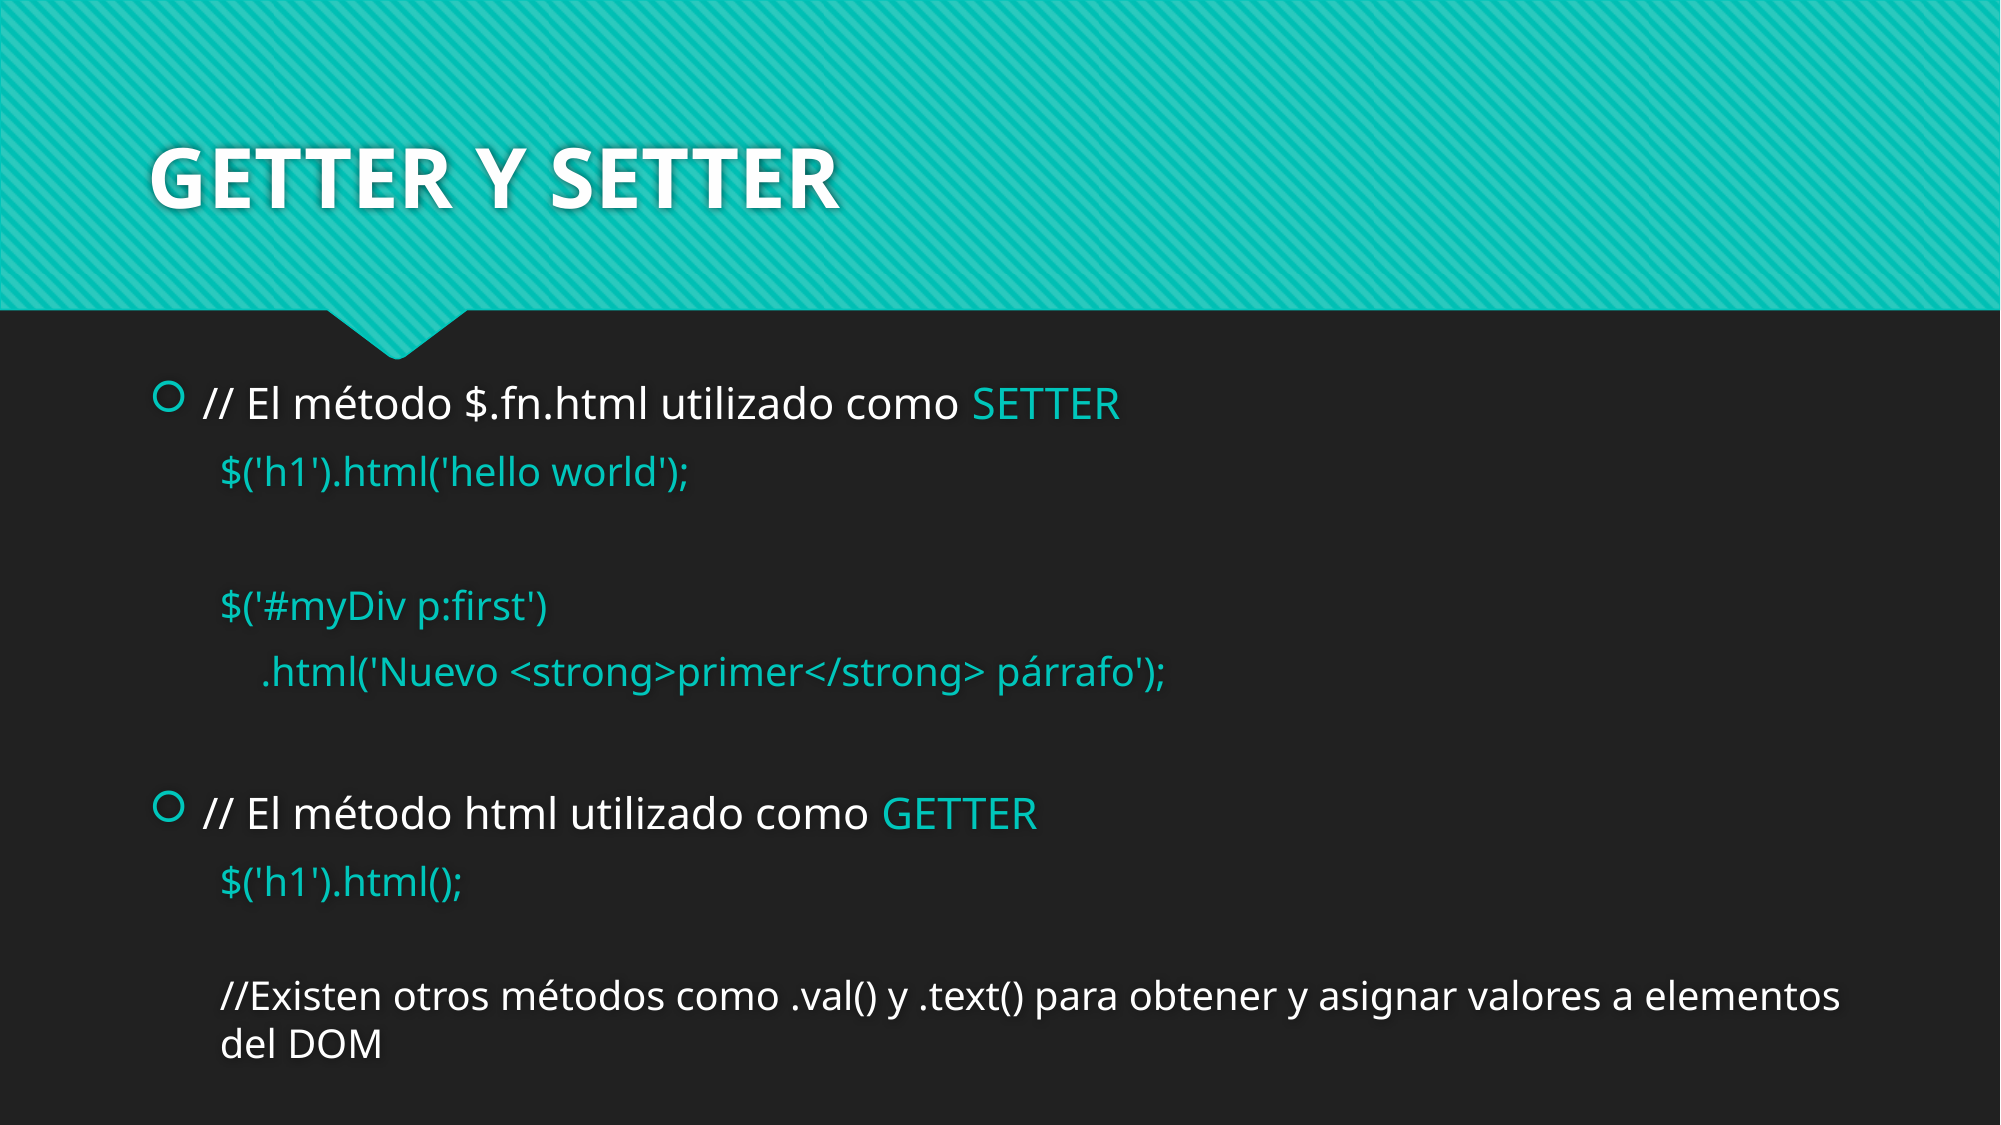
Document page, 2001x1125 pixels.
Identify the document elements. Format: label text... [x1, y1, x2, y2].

title GETTER Y SETTER [132, 73, 1868, 233]
list // El método $.fn.html utilizado como SETTER $('h1').html('hello world'); $('#myDiv p:first') .html('Nuevo <strong>primer</strong> párrafo'); // El método html utilizado como GETTER $('h1').html(); //Existen otros métodos como .val() y .text() para obtener y asignar valores a elementos del DOM [134, 364, 1866, 1078]
